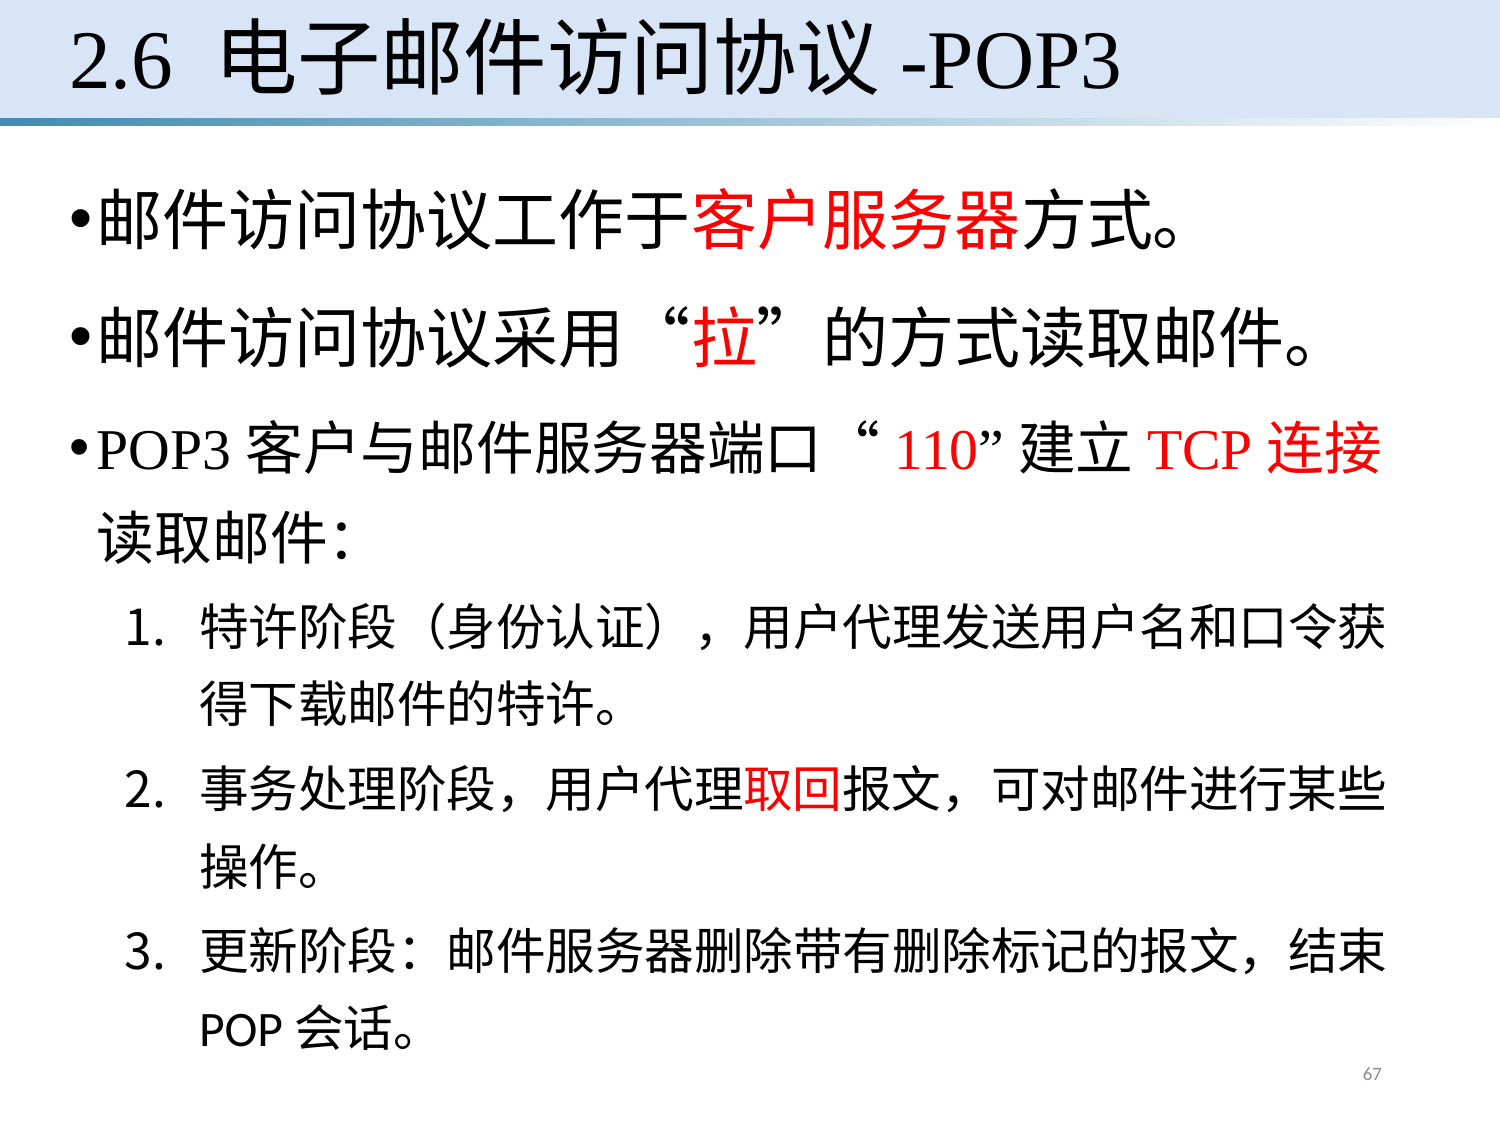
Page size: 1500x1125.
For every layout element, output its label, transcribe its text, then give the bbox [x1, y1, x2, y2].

slide_number 67 [1059, 1067, 1397, 1103]
title 2.6 电子邮件访问协议-POP3 [54, 0, 1446, 123]
list 邮件访问协议工作于客户服务器方式。 邮件访问协议采用“拉”的方式读取邮件。 POP3客户与邮件服务器端口“110”建立TCP连接读取邮件： 特许阶段（身份认证），用户代理发送用户名和口令获得下载邮件的特许。 事务处理阶段，用户代理取回报文，可对邮件进行某些操作。 更新阶段：邮件服务器删除带有删除标记的报文，结束POP会话。 [54, 146, 1446, 1067]
